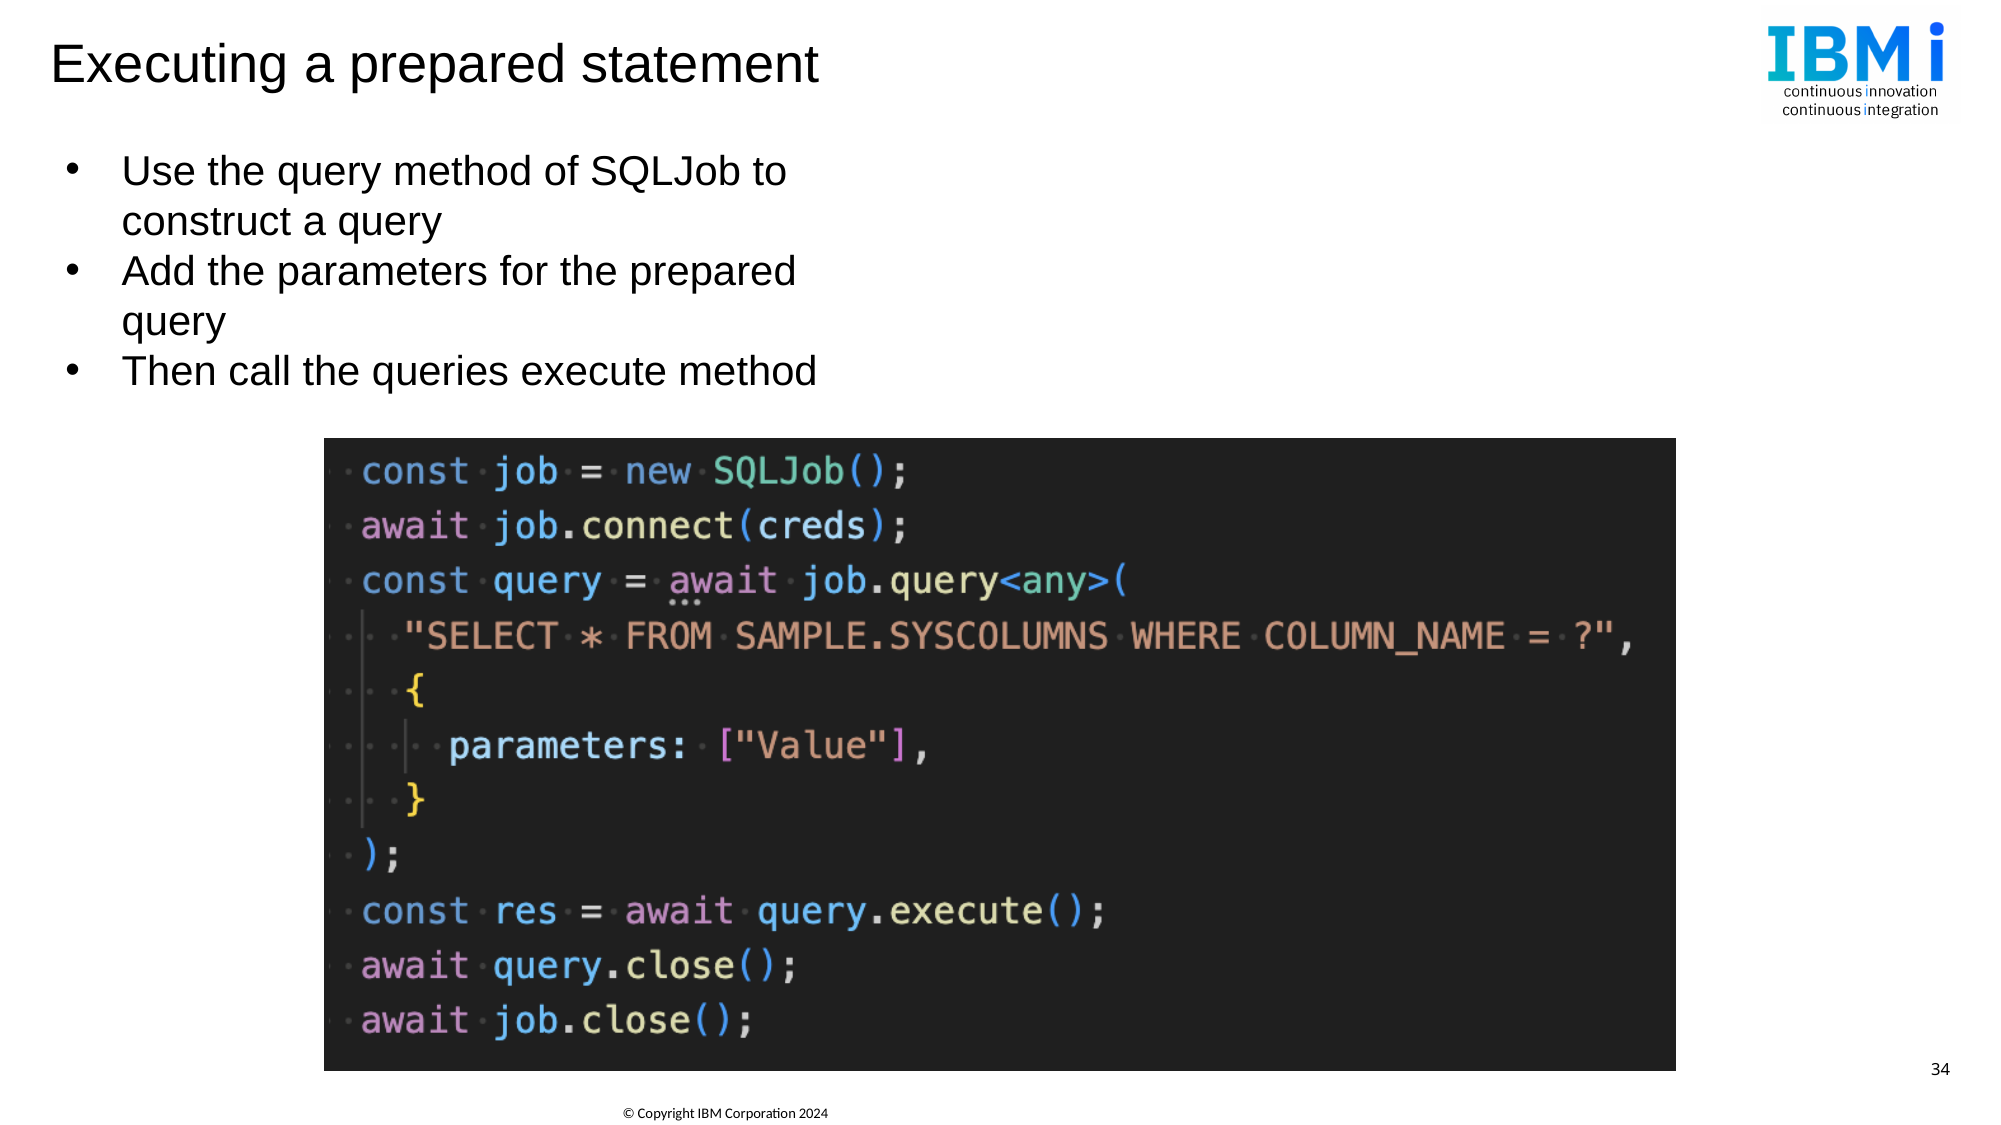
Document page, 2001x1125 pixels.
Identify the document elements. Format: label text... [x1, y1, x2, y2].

picture [324, 438, 1676, 1071]
title Executing a prepared statement [50, 36, 1723, 97]
list Use the query method of SQLJob to construct a query Add the parameters for the prepared query Then call the queries execute method [50, 136, 912, 485]
slide_number 34 [1500, 1055, 1950, 1086]
picture [1761, 5, 1961, 124]
